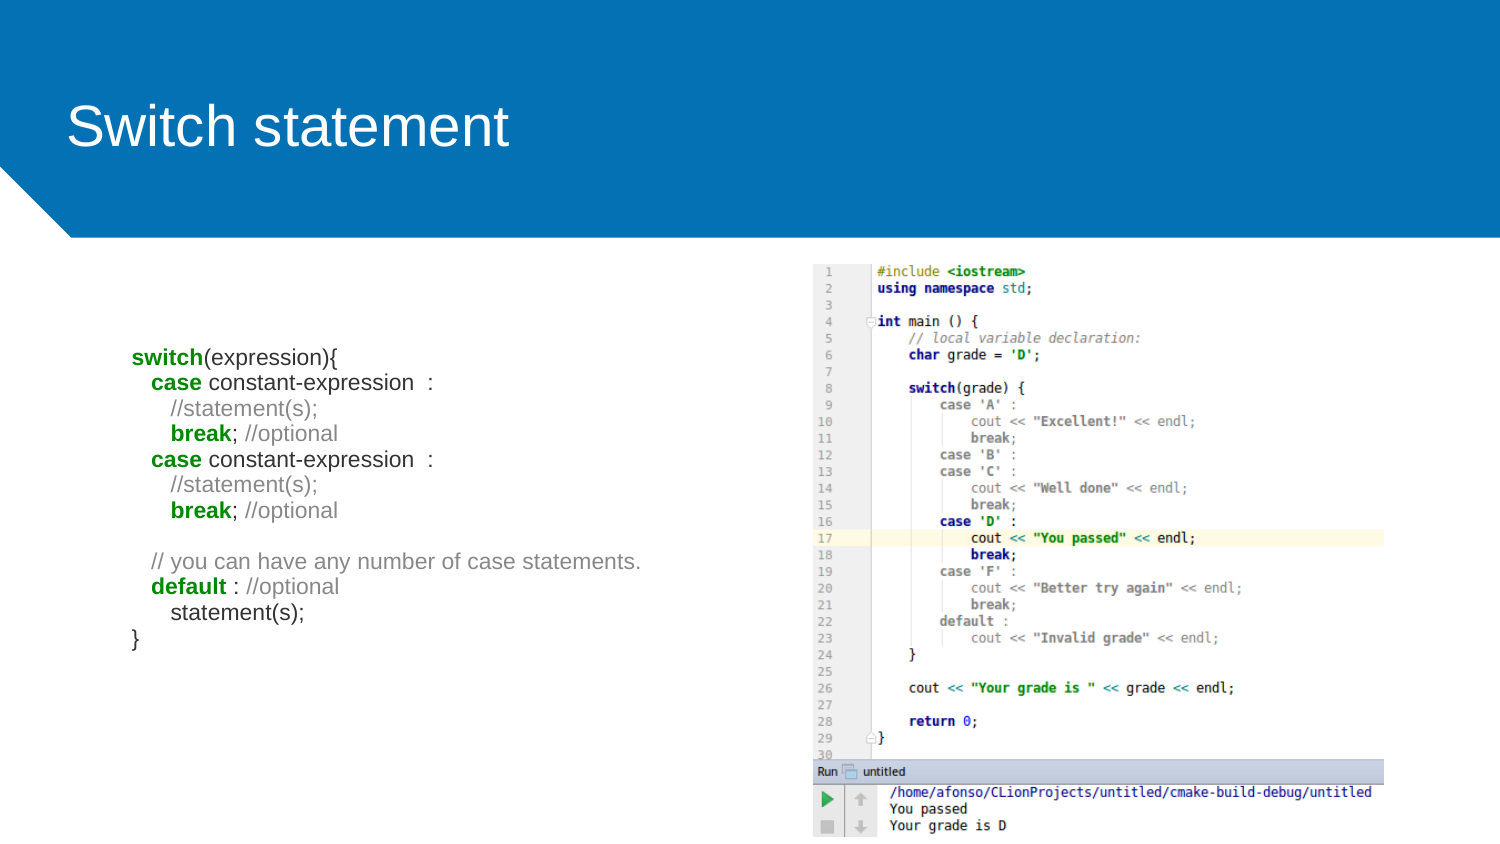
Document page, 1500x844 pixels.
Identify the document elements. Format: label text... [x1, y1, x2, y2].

picture [813, 264, 1384, 837]
text_box switch(expression){ case constant-expression : //statement(s); break; //optional case constant-expression : //statement(s); break; //optional // you can have any number of case statements. default : //optional statement(s); } [116, 330, 687, 698]
title Switch statement [51, 72, 1449, 167]
